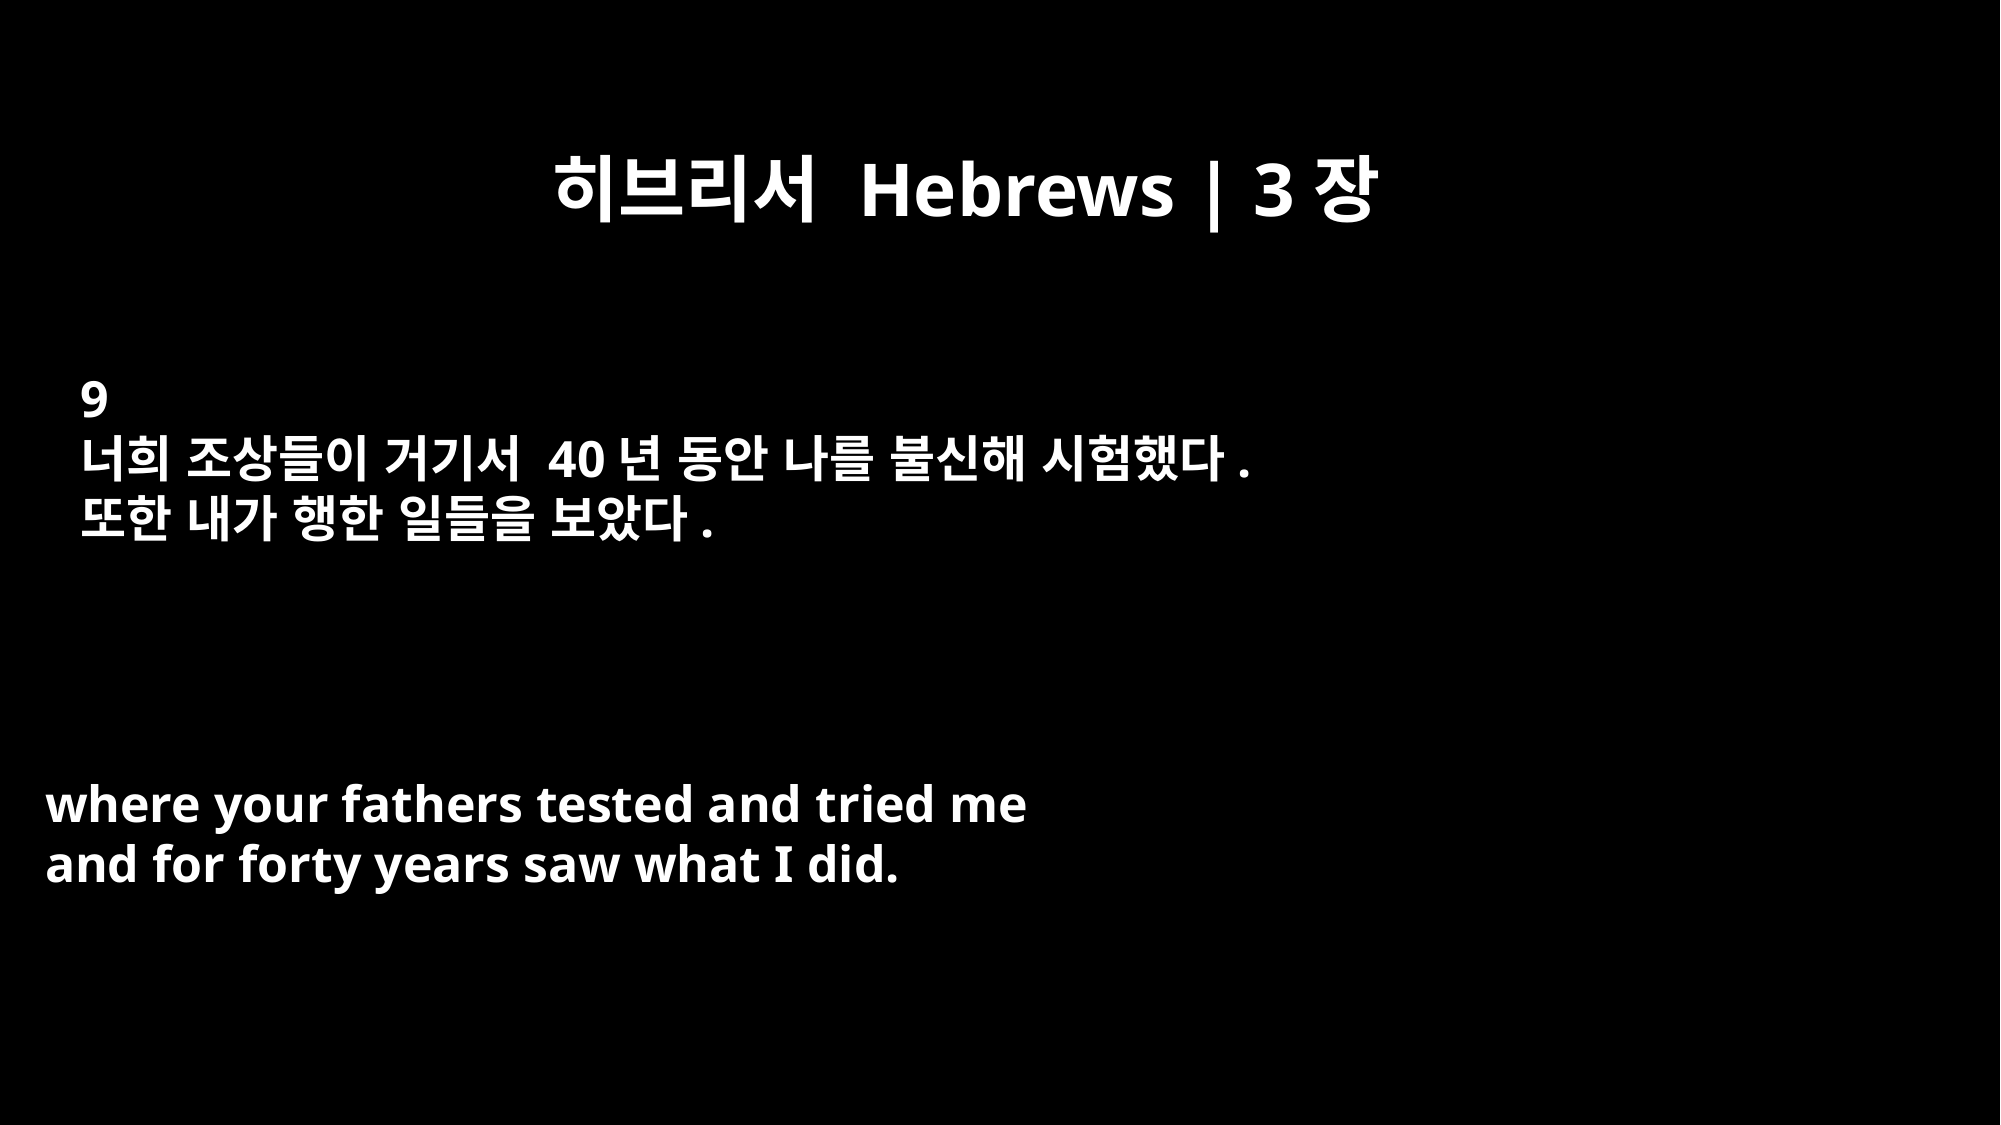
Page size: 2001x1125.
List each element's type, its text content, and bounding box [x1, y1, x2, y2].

text_box where your fathers tested and tried me and for forty years saw what I did. [30, 764, 1057, 900]
text_box 9 너희 조상들이 거기서 40년 동안 나를 불신해 시험했다. 또한 내가 행한 일들을 보았다. [66, 359, 1280, 555]
text_box 히브리서 Hebrews | 3장 [536, 136, 1396, 239]
